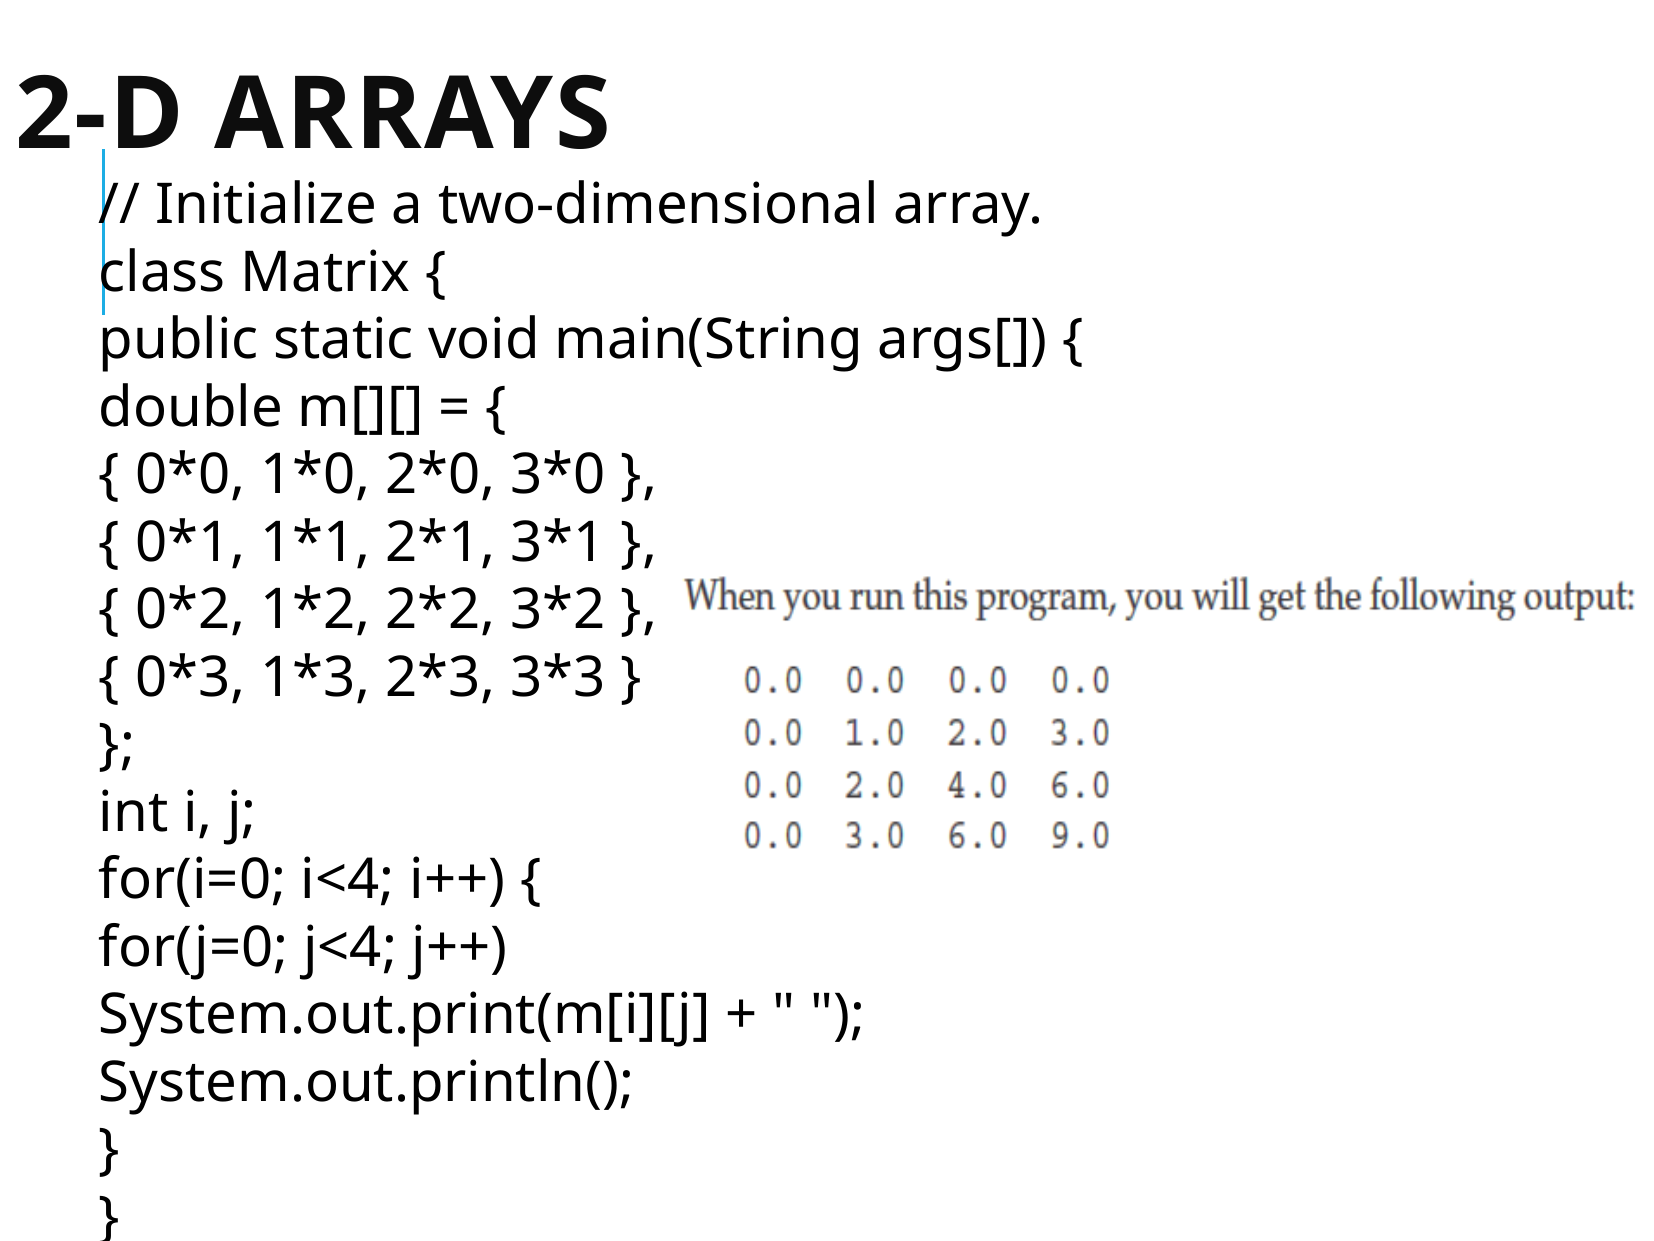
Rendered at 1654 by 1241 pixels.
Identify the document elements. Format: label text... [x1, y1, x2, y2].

list // Initialize a two-dimensional array. class Matrix { public static void main(String args[]) { double m[][] = { { 0*0, 1*0, 2*0, 3*0 }, { 0*1, 1*1, 2*1, 3*1 }, { 0*2, 1*2, 2*2, 3*2 }, { 0*3, 1*3, 2*3, 3*3 } }; int i, j; for(i=0; i<4; i++) { for(j=0; j<4; j++) System.out.print(m[i][j] + " "); System.out.println(); } } [91, 159, 1518, 1186]
title 2-D Arrays [0, 0, 1427, 240]
picture [656, 544, 1654, 879]
